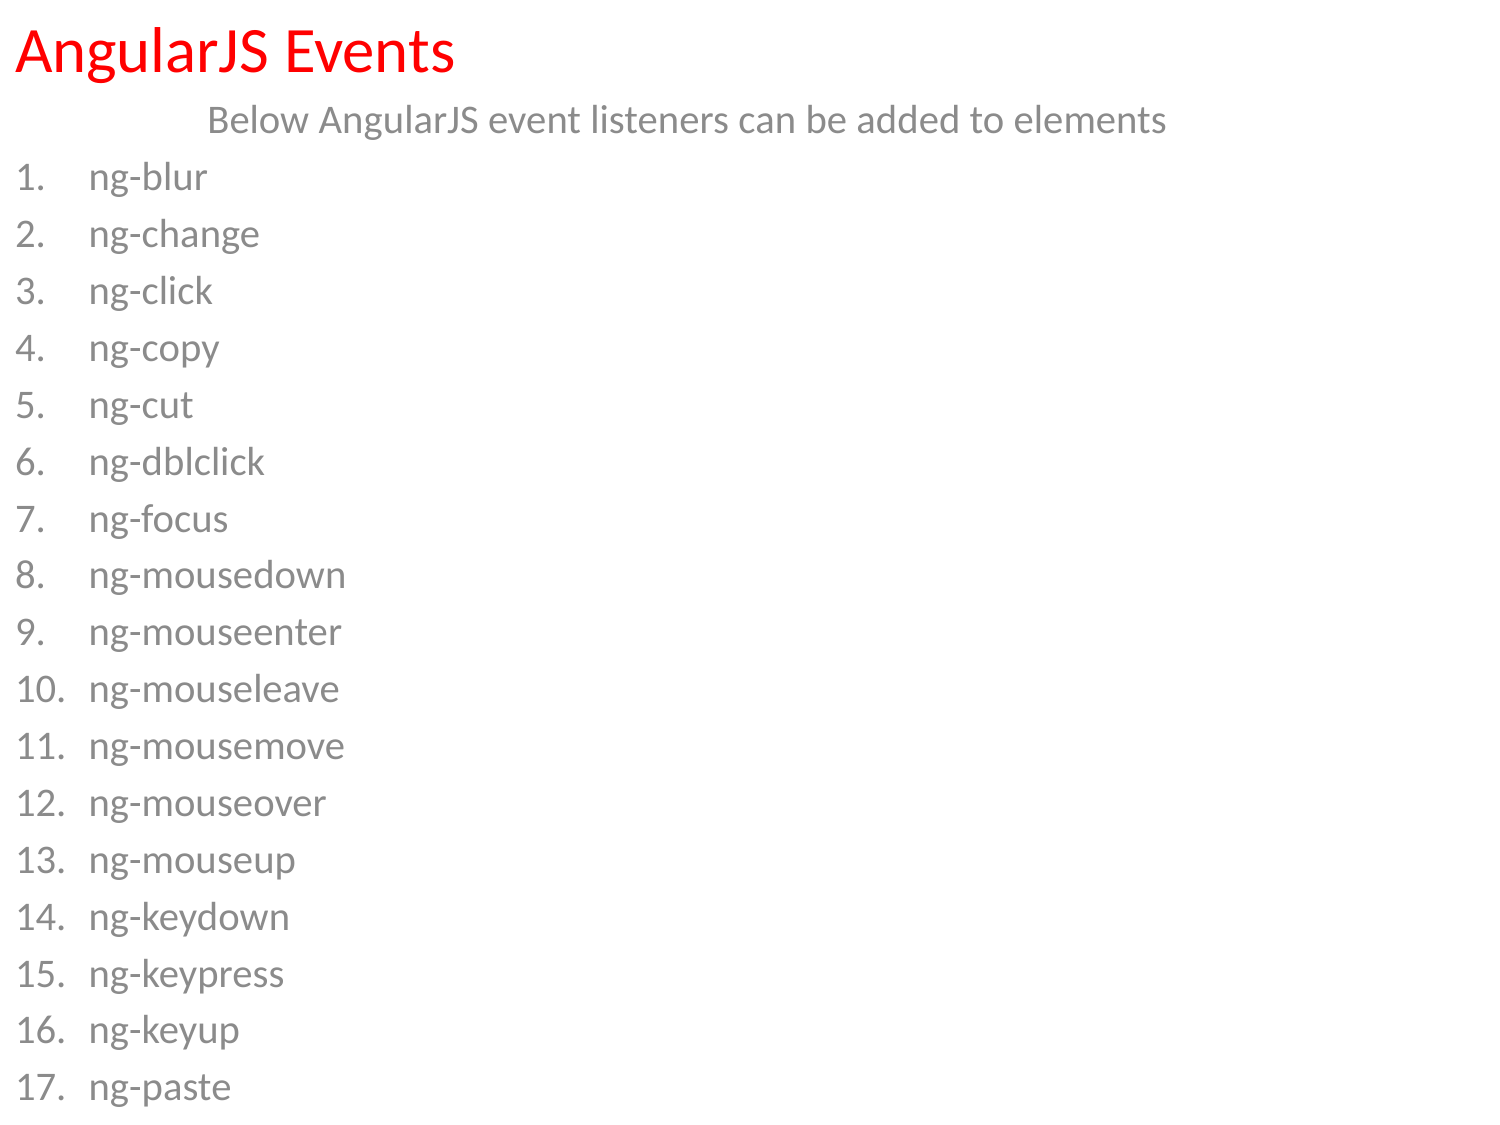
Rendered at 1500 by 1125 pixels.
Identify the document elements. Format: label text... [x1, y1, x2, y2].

subtitle AngularJS Events Below AngularJS event listeners can be added to elements ng-blur ng-change ng-click ng-copy ng-cut ng-dblclick ng-focus ng-mousedown ng-mouseenter ng-mouseleave ng-mousemove ng-mouseover ng-mouseup ng-keydown ng-keypress ng-keyup ng-paste [0, 0, 1375, 1125]
